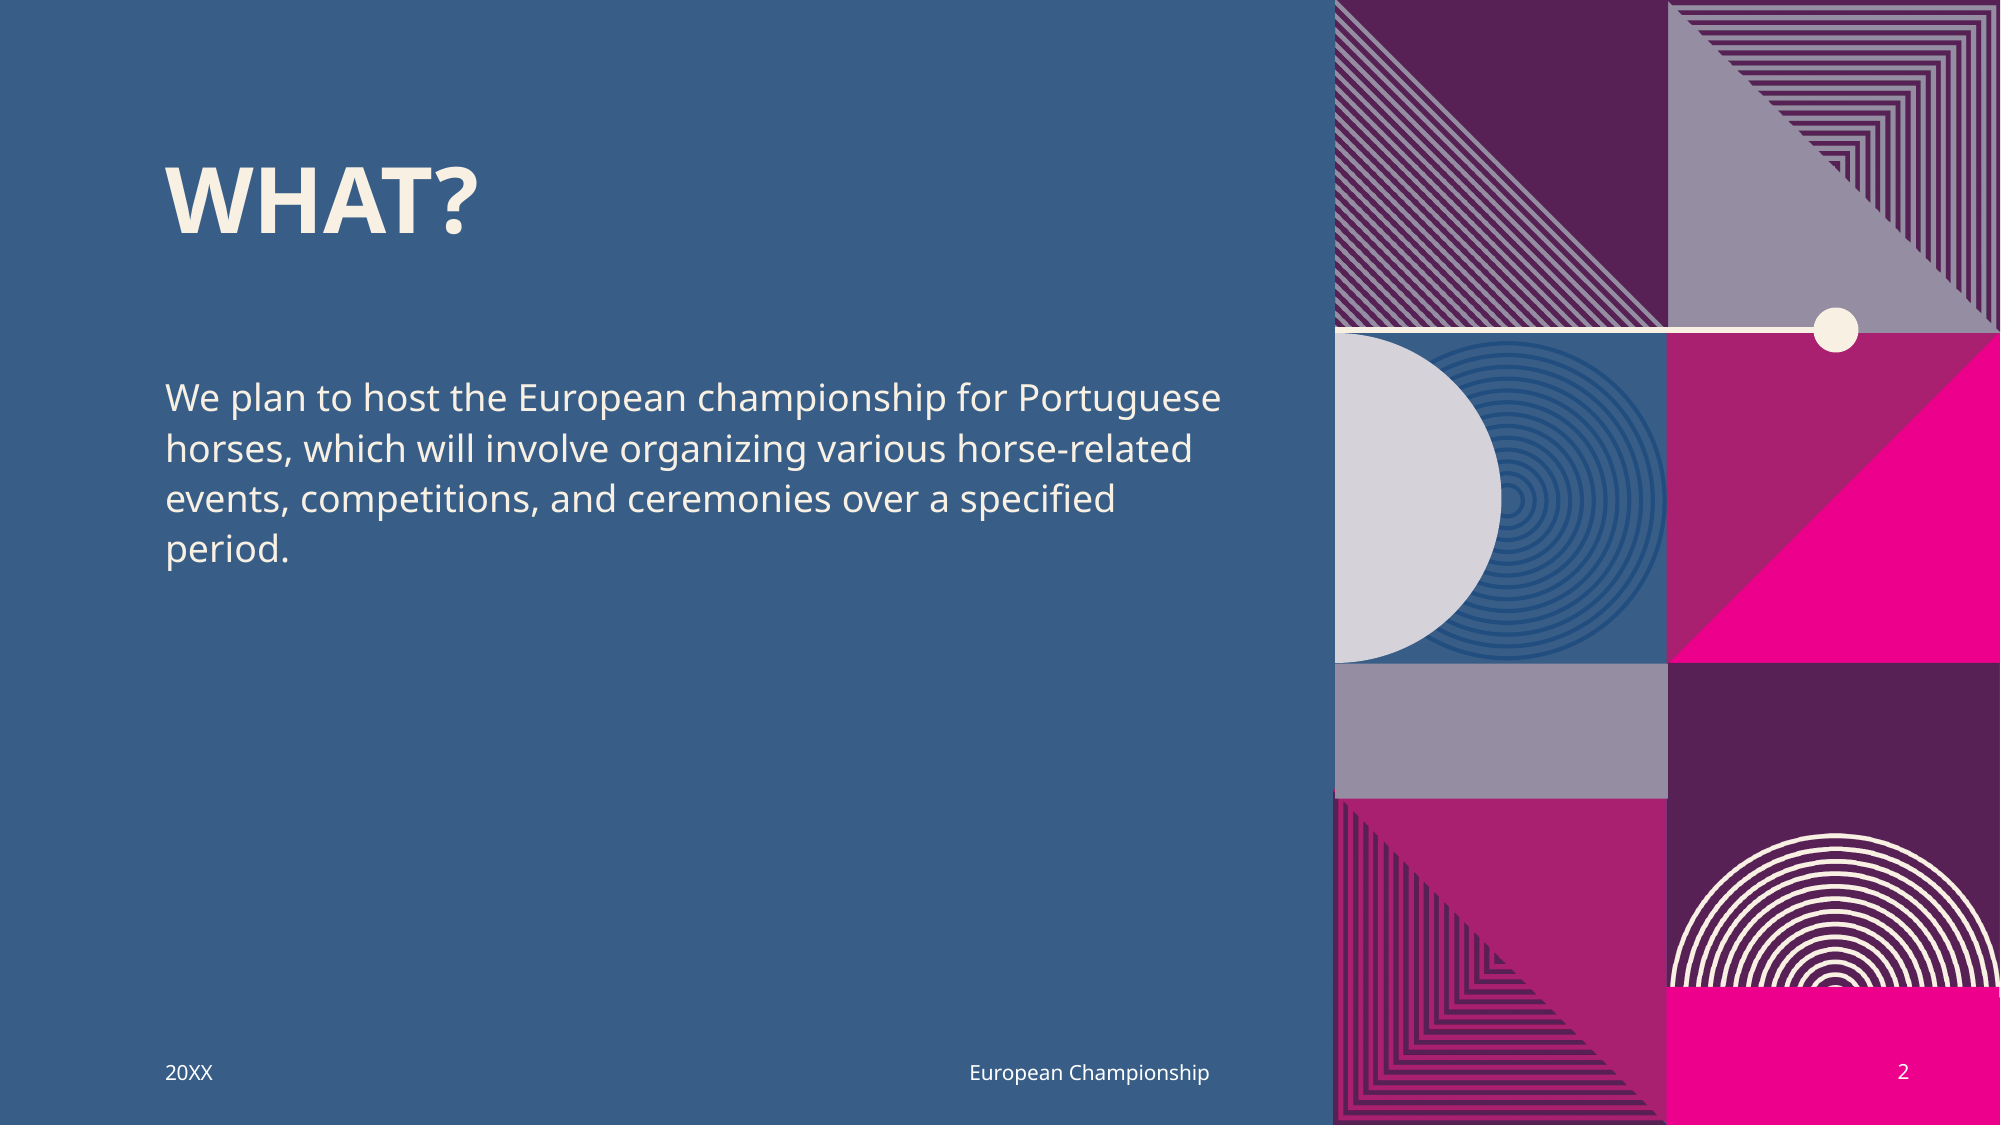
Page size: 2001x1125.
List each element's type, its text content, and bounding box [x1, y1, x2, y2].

picture [1333, 791, 1667, 1125]
picture [1335, 0, 2001, 333]
slide_number 20XX [150, 1042, 330, 1103]
title WHAT? [150, 146, 1266, 361]
list We plan to host the European championship for Portuguese horses, which will involve organizing various horse-related events, competitions, and ceremonies over a specified period. [150, 361, 1266, 992]
picture [1669, 833, 2001, 998]
slide_number 2 [1849, 1042, 1925, 1103]
footer European Championship [902, 1042, 1278, 1103]
